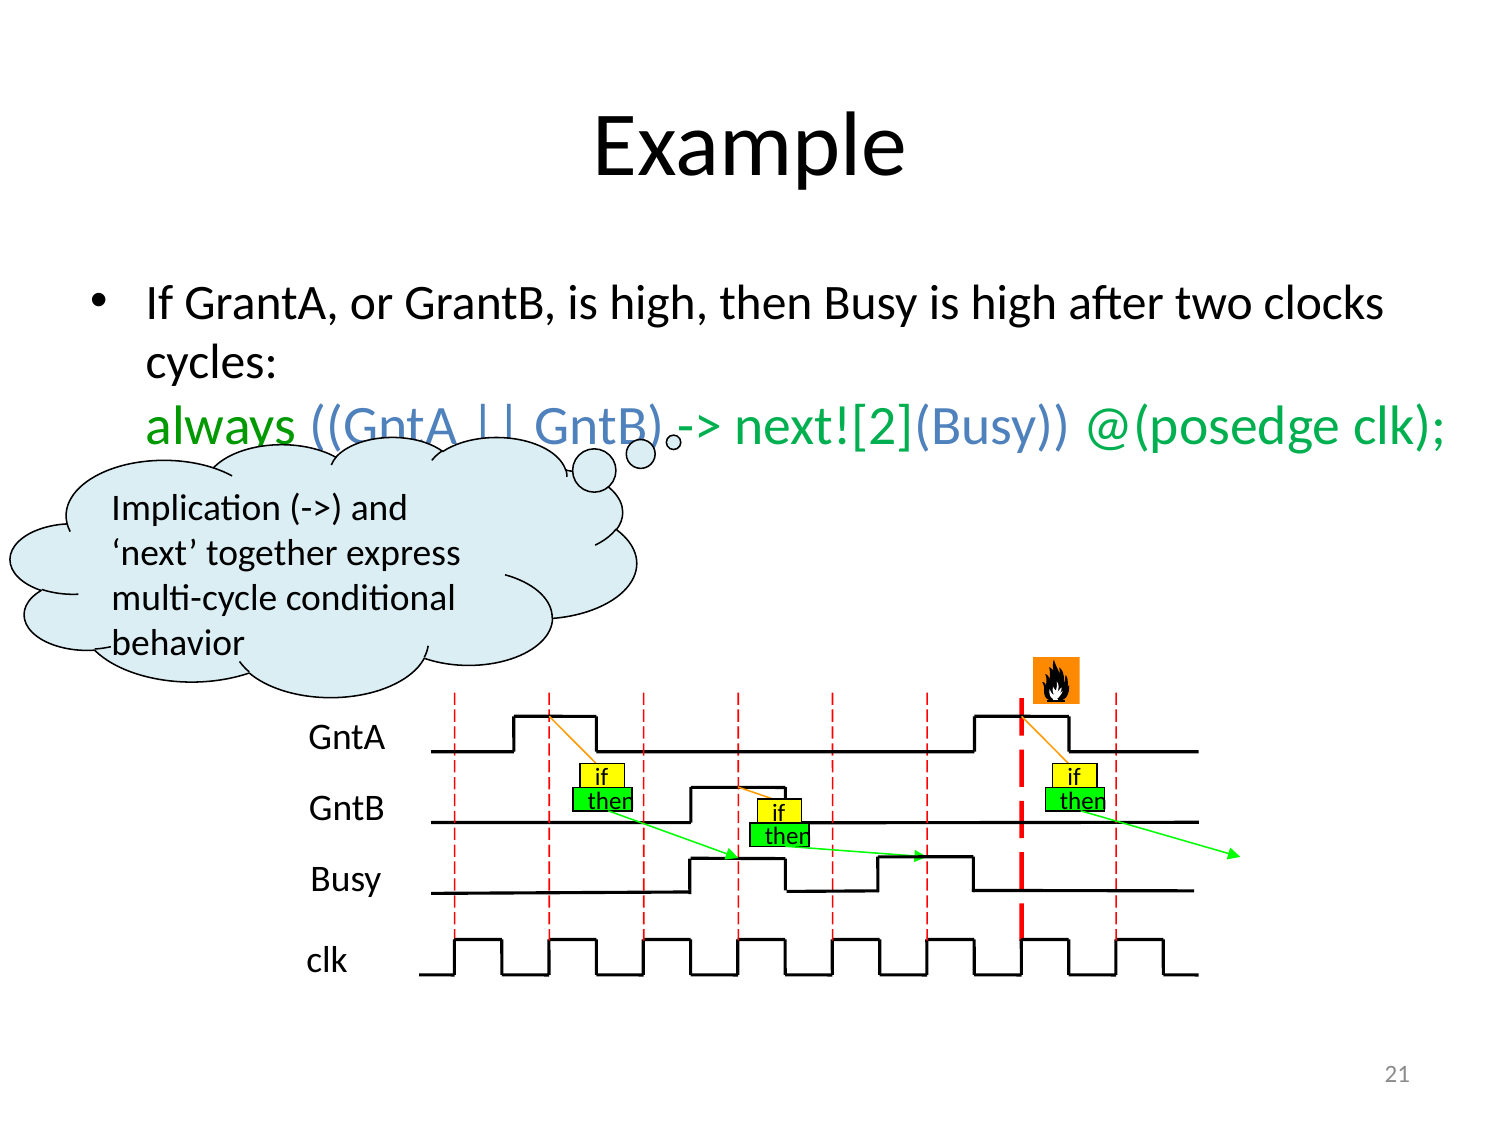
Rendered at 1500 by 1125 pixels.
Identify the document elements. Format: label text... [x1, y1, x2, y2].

slide_number 21 [1074, 1042, 1425, 1103]
title Example [75, 45, 1425, 233]
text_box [288, 692, 1241, 989]
text_box Implication (->) and ‘next’ together express multi-cycle conditional behavior [9, 437, 637, 692]
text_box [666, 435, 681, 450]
list If GrantA, or GrantB, is high, then Busy is high after two clocks cycles: always ((GntA || GntB) -> next![2](Busy)) @(posedge clk); [75, 262, 1490, 464]
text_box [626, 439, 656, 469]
picture [1032, 656, 1080, 692]
